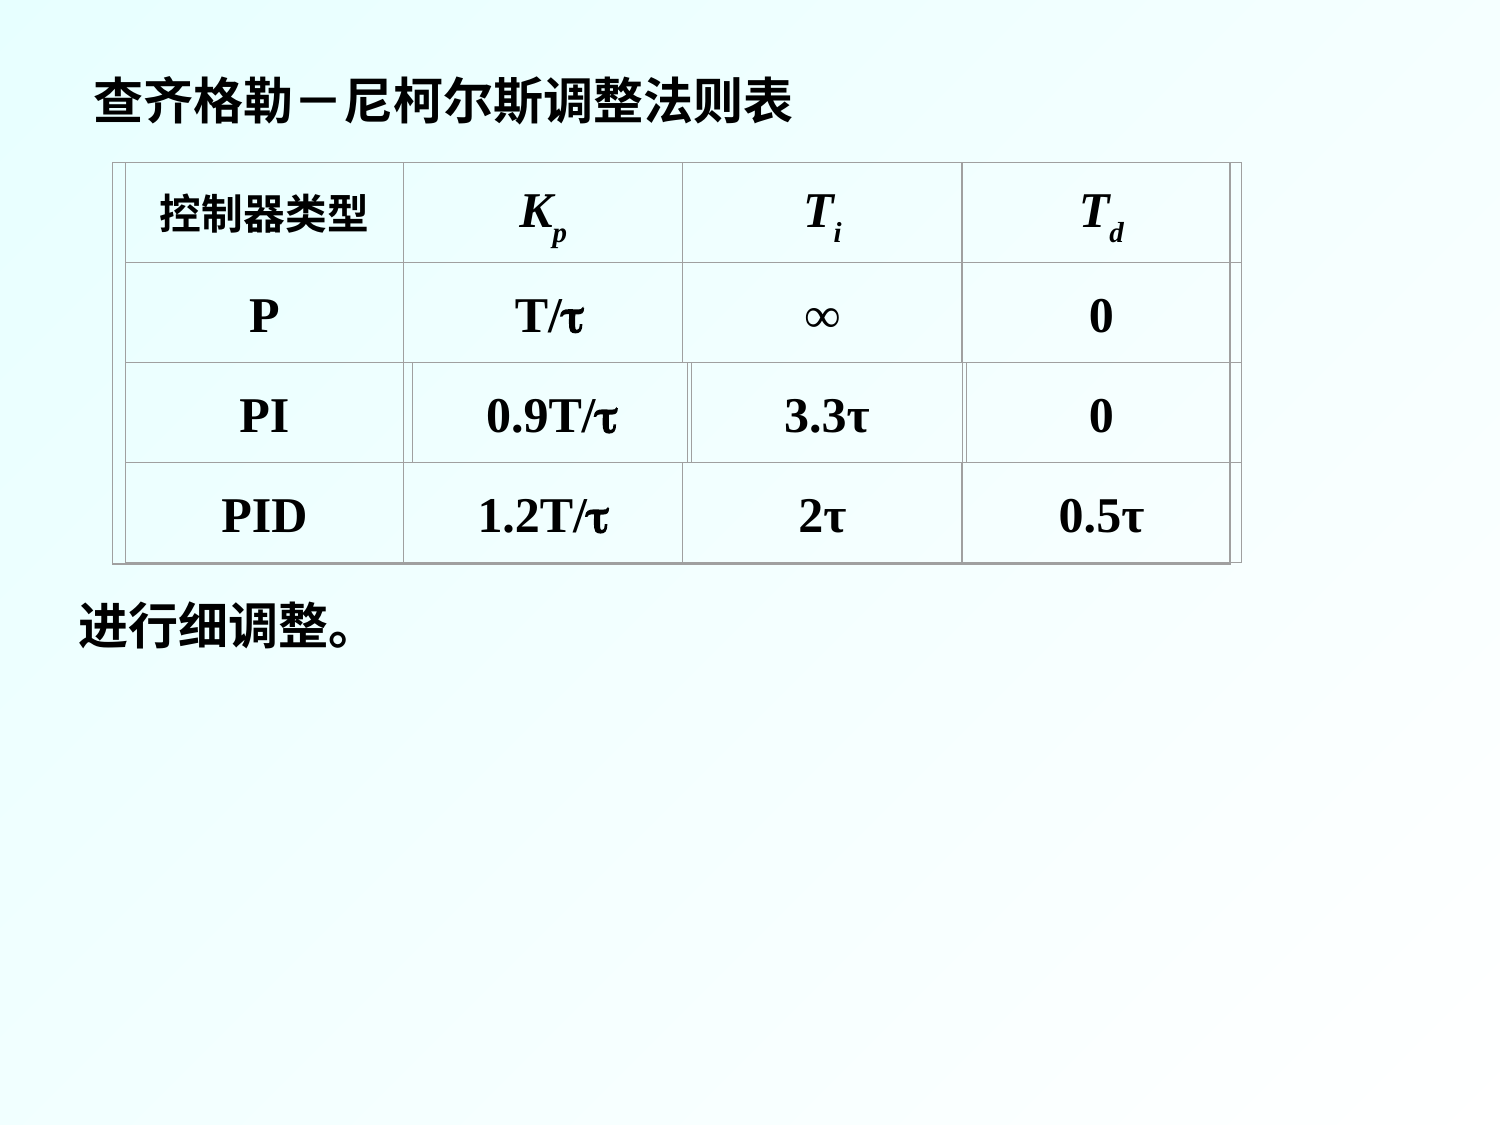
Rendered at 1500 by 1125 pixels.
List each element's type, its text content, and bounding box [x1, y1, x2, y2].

text_box 进行细调整。 [63, 587, 394, 723]
text_box 查齐格勒－尼柯尔斯调整法则表 [78, 62, 809, 138]
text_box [112, 162, 1242, 565]
